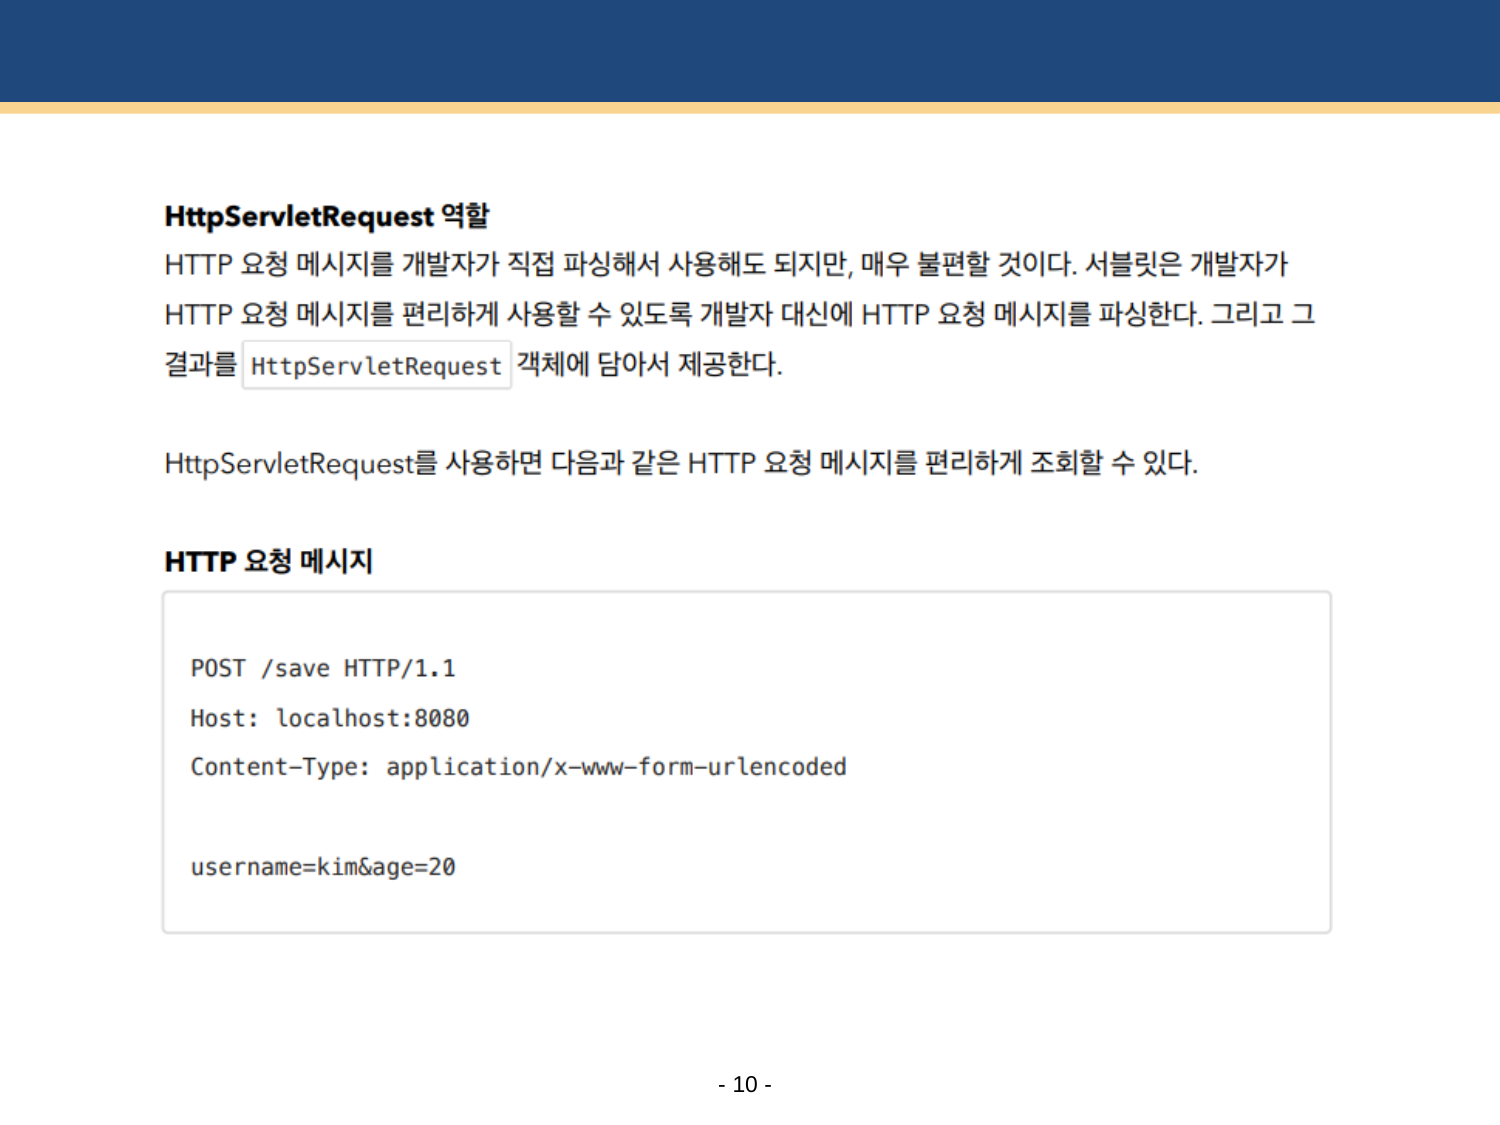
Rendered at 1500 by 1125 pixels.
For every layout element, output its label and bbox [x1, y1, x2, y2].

picture [0, 169, 1500, 955]
